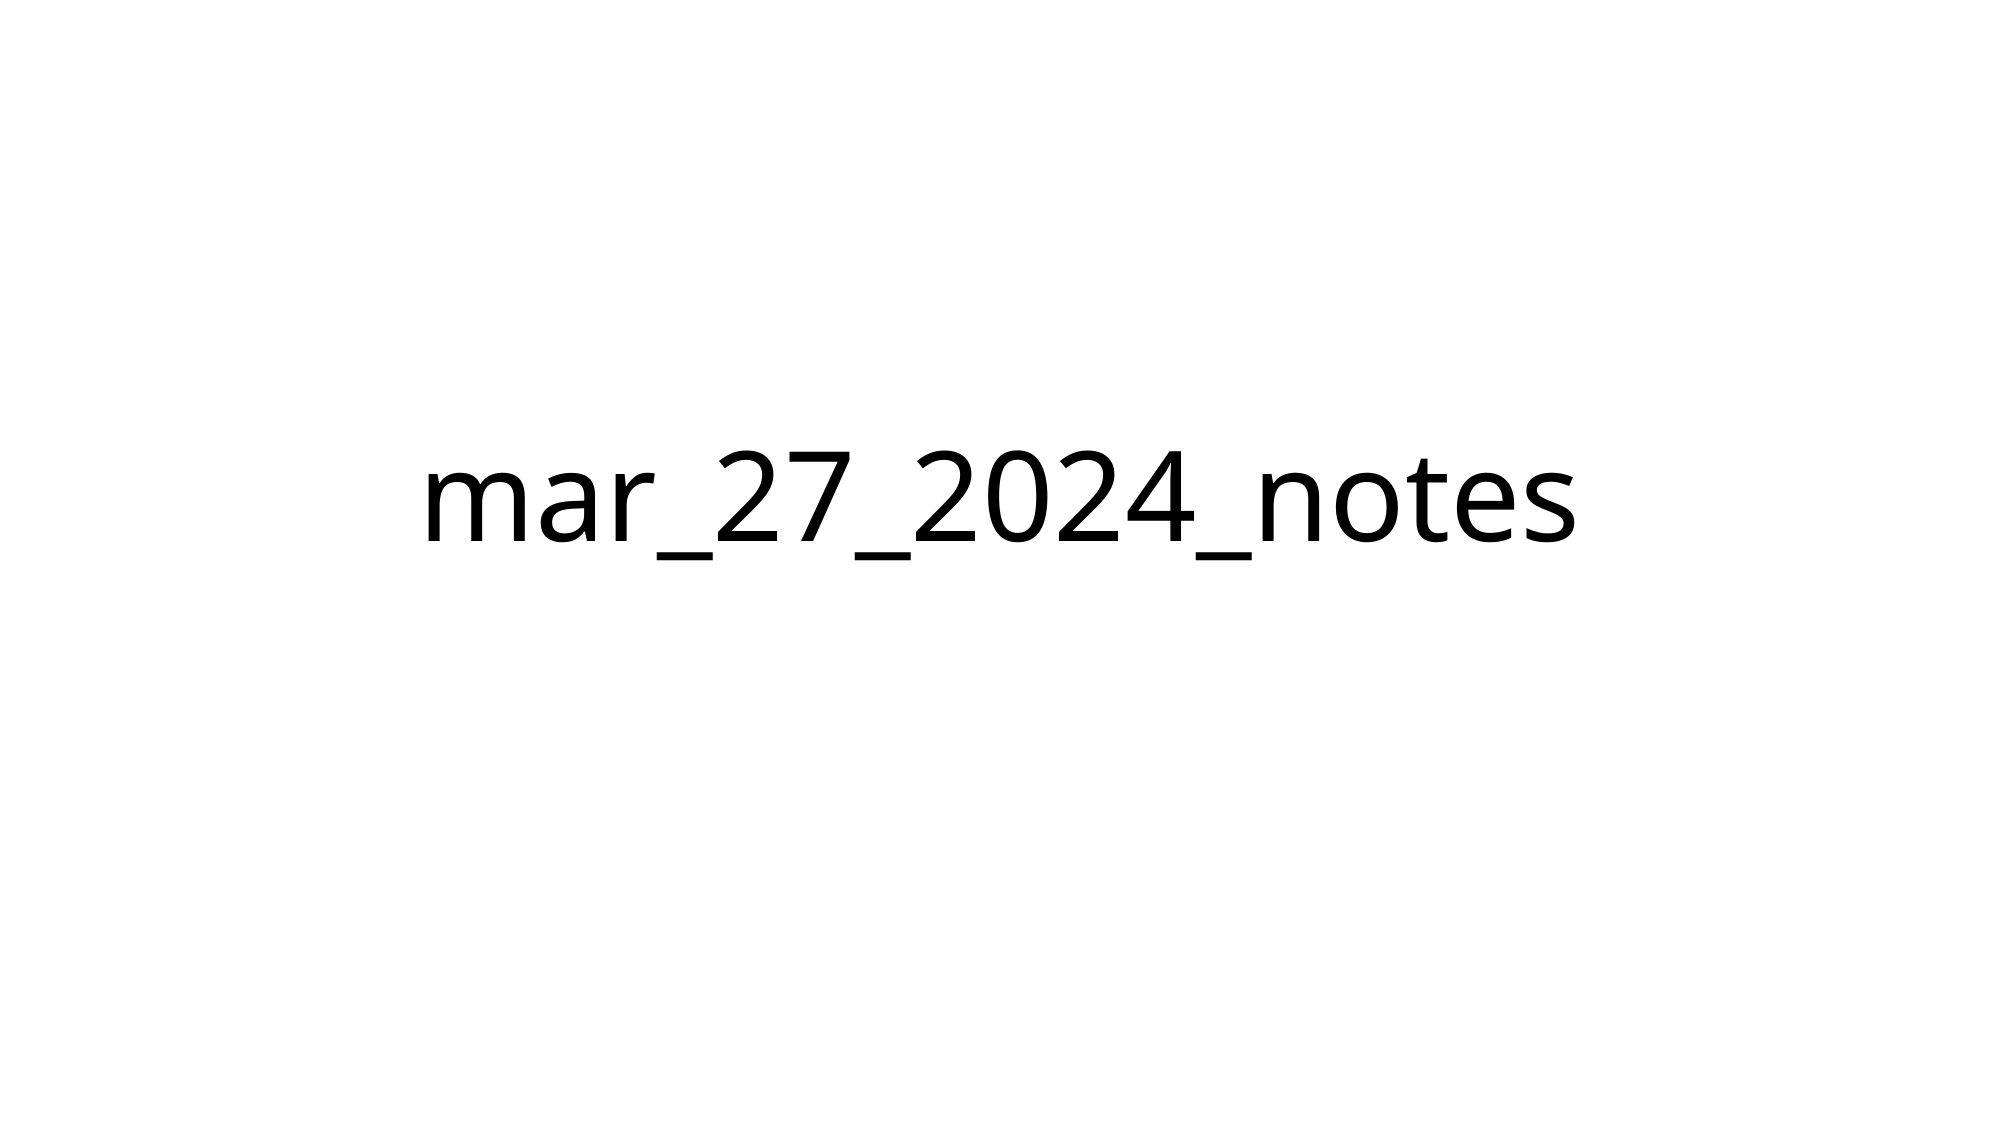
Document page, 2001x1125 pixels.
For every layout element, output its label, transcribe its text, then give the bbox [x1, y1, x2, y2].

title mar_27_2024_notes [249, 184, 1750, 576]
